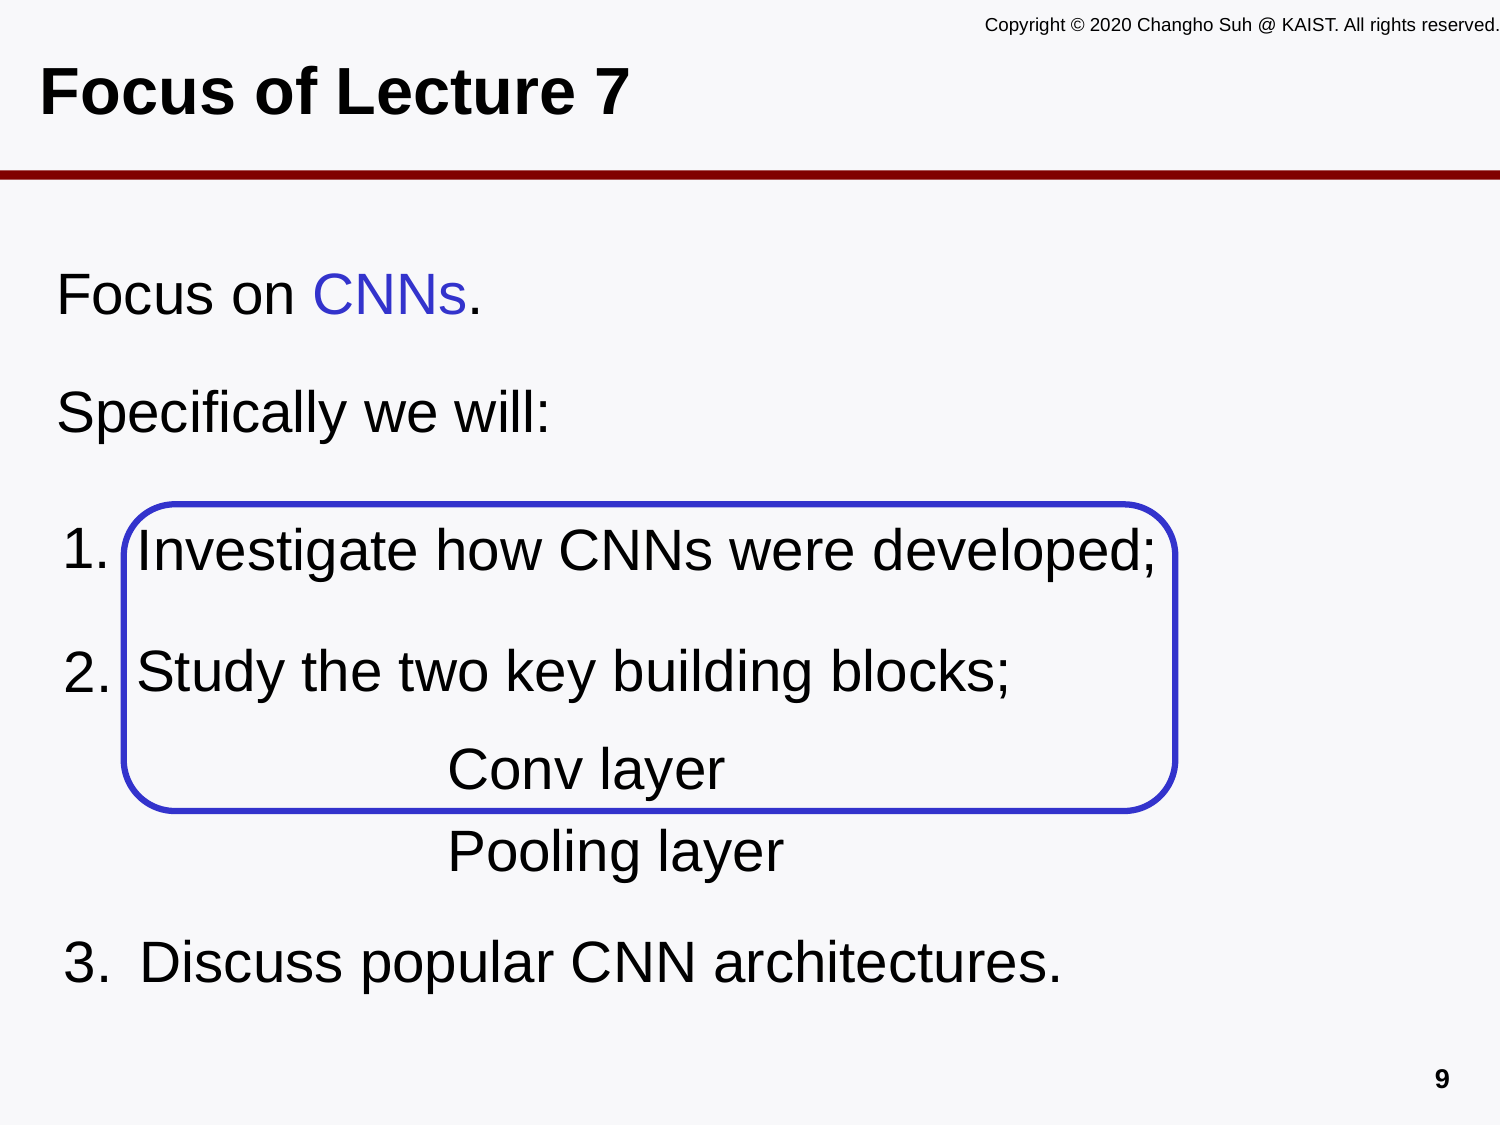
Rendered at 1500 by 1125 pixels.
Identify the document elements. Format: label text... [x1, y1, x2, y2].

text_box Study the two key building blocks; [121, 625, 1140, 713]
text_box Discuss popular CNN architectures. [124, 916, 1104, 1004]
list Investigate how CNNs were developed; [121, 504, 1201, 602]
text_box Focus on CNNs. [41, 249, 561, 346]
text_box Specifically we will: [41, 366, 824, 453]
title Focus of Lecture 7 [24, 24, 1459, 150]
slide_number 8 [1113, 1053, 1464, 1095]
text_box 1. [47, 502, 156, 588]
text_box 3. [48, 916, 124, 1003]
text_box Conv layer [432, 724, 773, 805]
text_box [123, 602, 1176, 812]
text_box Pooling layer [432, 805, 845, 893]
text_box 2. [48, 626, 157, 712]
